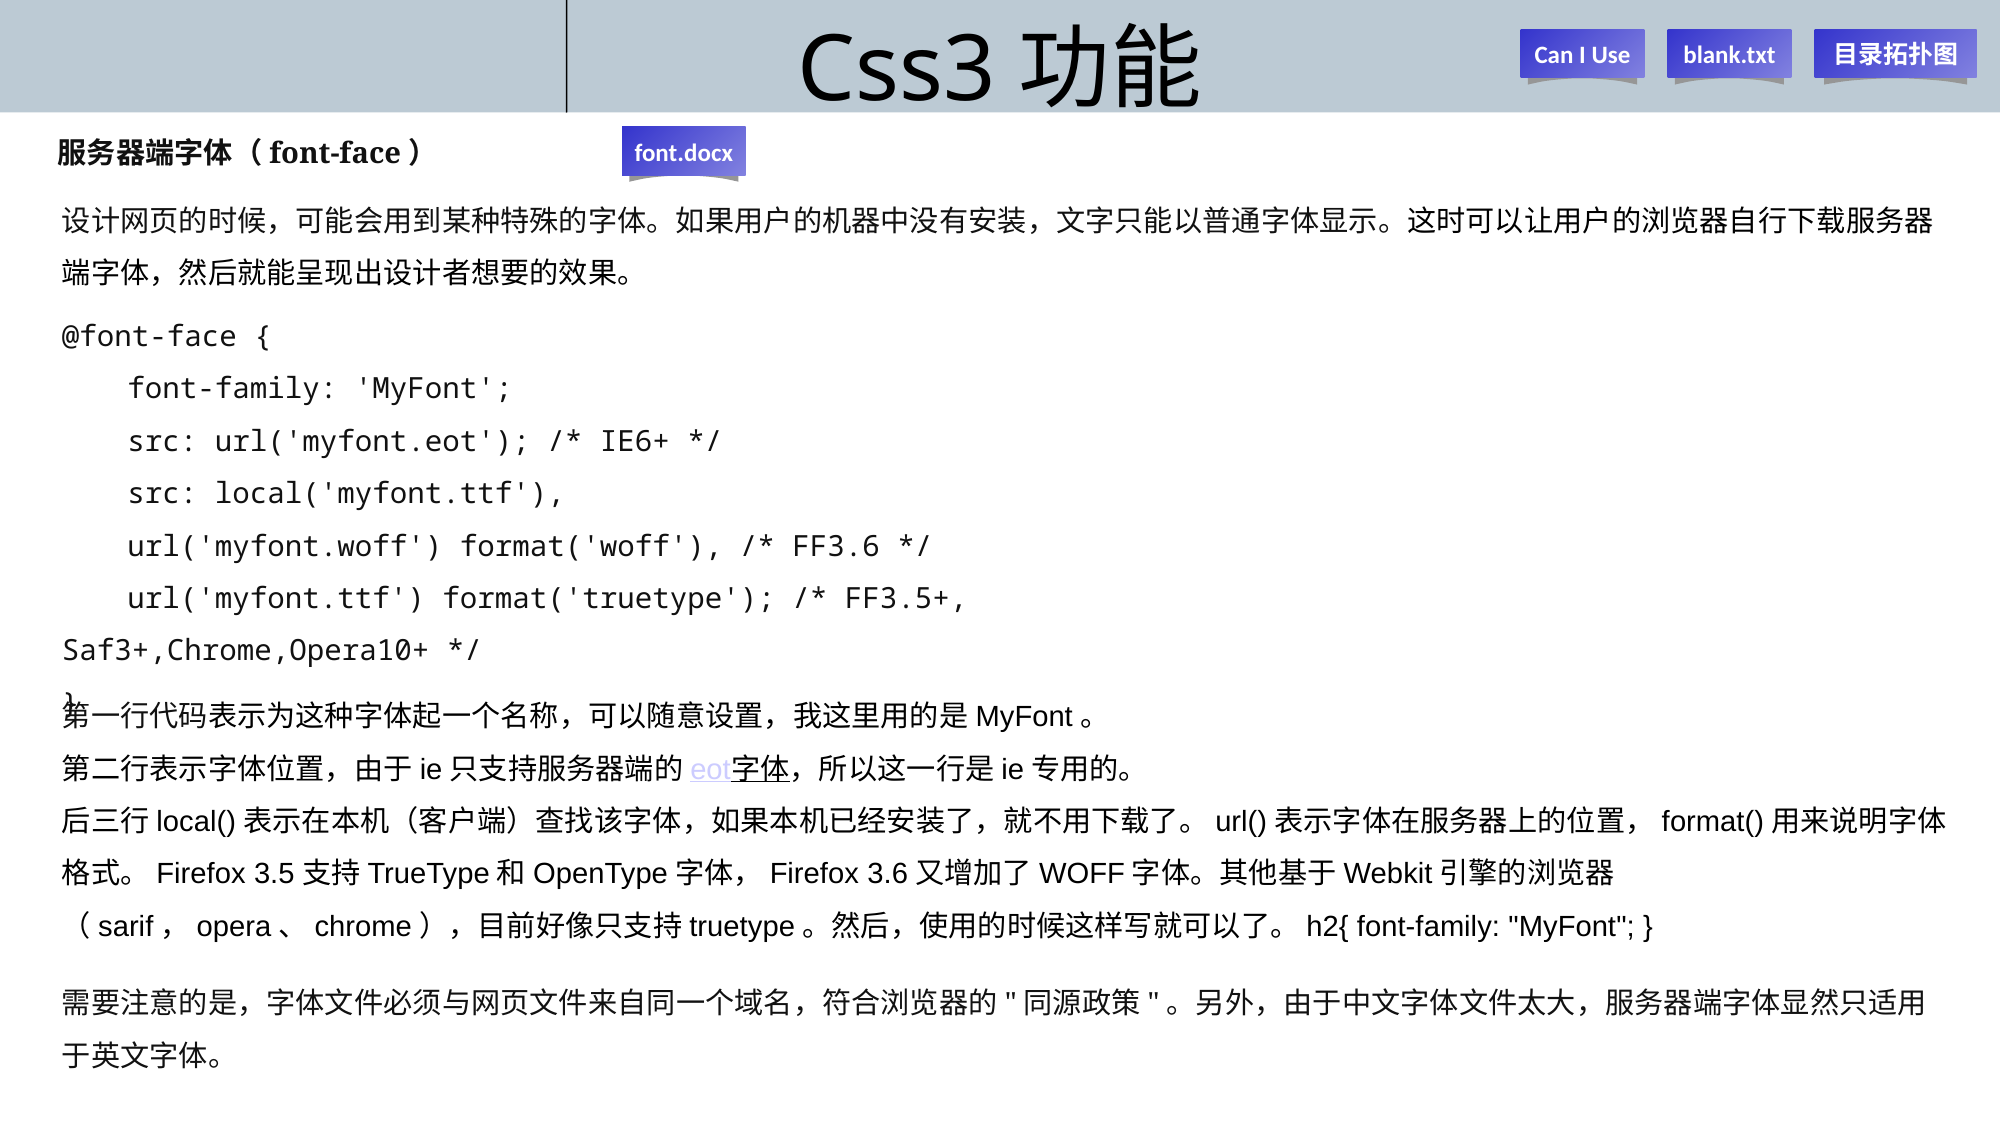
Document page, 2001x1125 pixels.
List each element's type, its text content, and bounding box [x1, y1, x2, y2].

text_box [1667, 29, 1792, 85]
text_box @font-face { font-family: 'MyFont'; src: url('myfont.eot'); /* IE6+ */ src: local('myfont.ttf'), url('myfont.woff') format('woff'), /* FF3.6 */ url('myfont.ttf') format('truetype'); /* FF3.5+, Saf3+,Chrome,Opera10+ */ } [47, 292, 1321, 672]
text_box 需要注意的是，字体文件必须与网页文件来自同一个域名，符合浏览器的"同源政策"。另外，由于中文字体文件太大，服务器端字体显然只适用于英文字体。 [47, 960, 1968, 1080]
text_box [1814, 29, 1977, 85]
title Css3功能 [0, 1, 2000, 105]
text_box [1520, 29, 1645, 85]
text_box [621, 126, 747, 183]
text_box 设计网页的时候，可能会用到某种特殊的字体。如果用户的机器中没有安装，文字只能以普通字体显示。这时可以让用户的浏览器自行下载服务器端字体，然后就能呈现出设计者想要的效果。 [47, 177, 1968, 297]
text_box 服务器端字体（font-face） [42, 126, 453, 177]
text_box 第一行代码表示为这种字体起一个名称，可以随意设置，我这里用的是MyFont。 第二行表示字体位置，由于ie只支持服务器端的eot字体，所以这一行是ie专用的。 后三行local()表示在本机（客户端）查找该字体，如果本机已经安装了，就不用下载了。url()表示字体在服务器上的位置，format()用来说明字体格式。Firefox 3.5支持TrueType和OpenType字体，Firefox 3.6又增加了WOFF字体。其他基于Webkit引擎的浏览器（sarif，opera、chrome），目前好像只支持truetype。然后，使用的时候这样写就可以了。h2{ font-family: "MyFont"; } [47, 672, 1968, 950]
